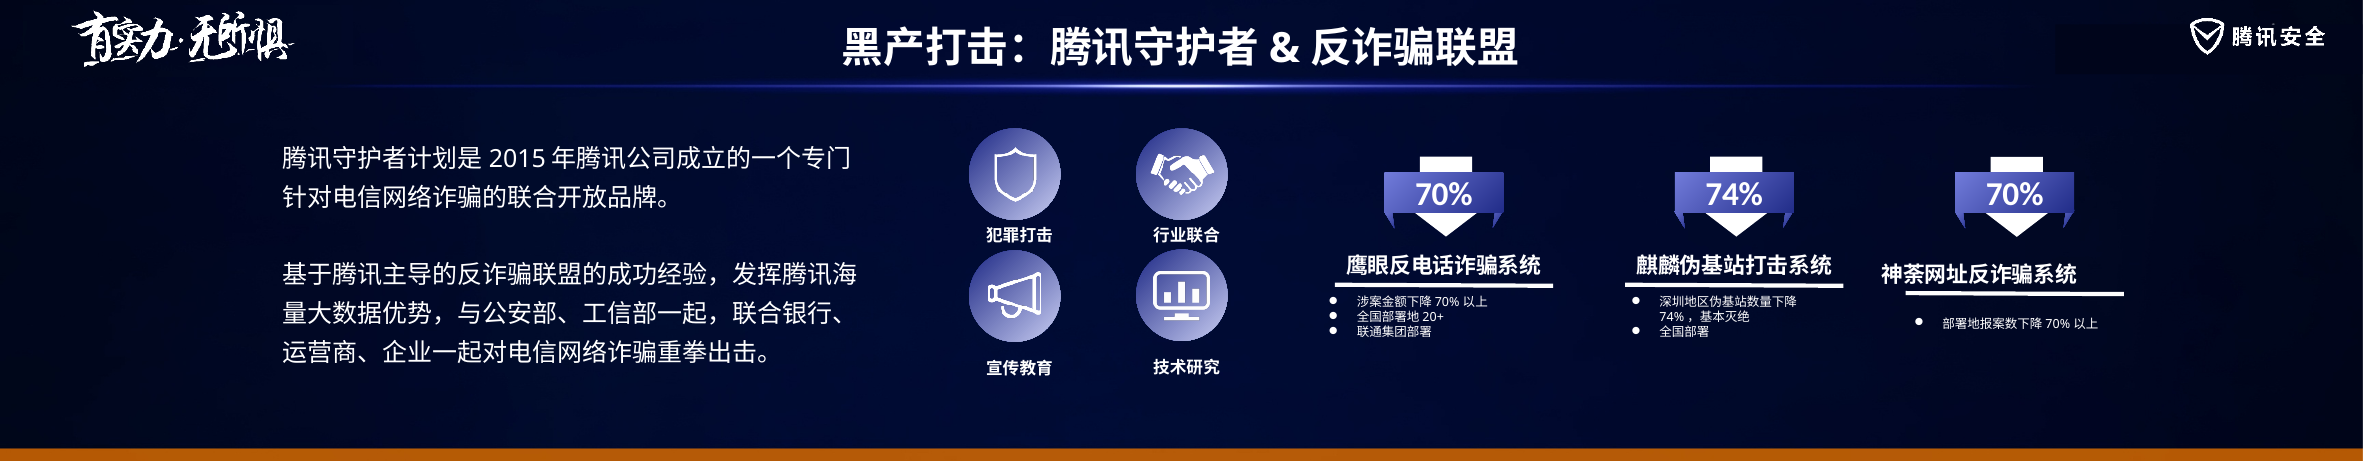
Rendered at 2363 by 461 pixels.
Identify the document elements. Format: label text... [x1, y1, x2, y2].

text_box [1334, 156, 2125, 339]
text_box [968, 128, 1258, 383]
text_box 黑产打击：腾讯守护者&反诈骗联盟 [589, 13, 1771, 78]
picture [0, 0, 2363, 461]
text_box 腾讯守护者计划是2015年腾讯公司成立的一个专门针对电信网络诈骗的联合开放品牌。 基于腾讯主导的反诈骗联盟的成功经验，发挥腾讯海量大数据优势，与公安部、工信部一起，联合银行、运营商、企业一起对电信网络诈骗重拳出击。 [268, 125, 892, 374]
